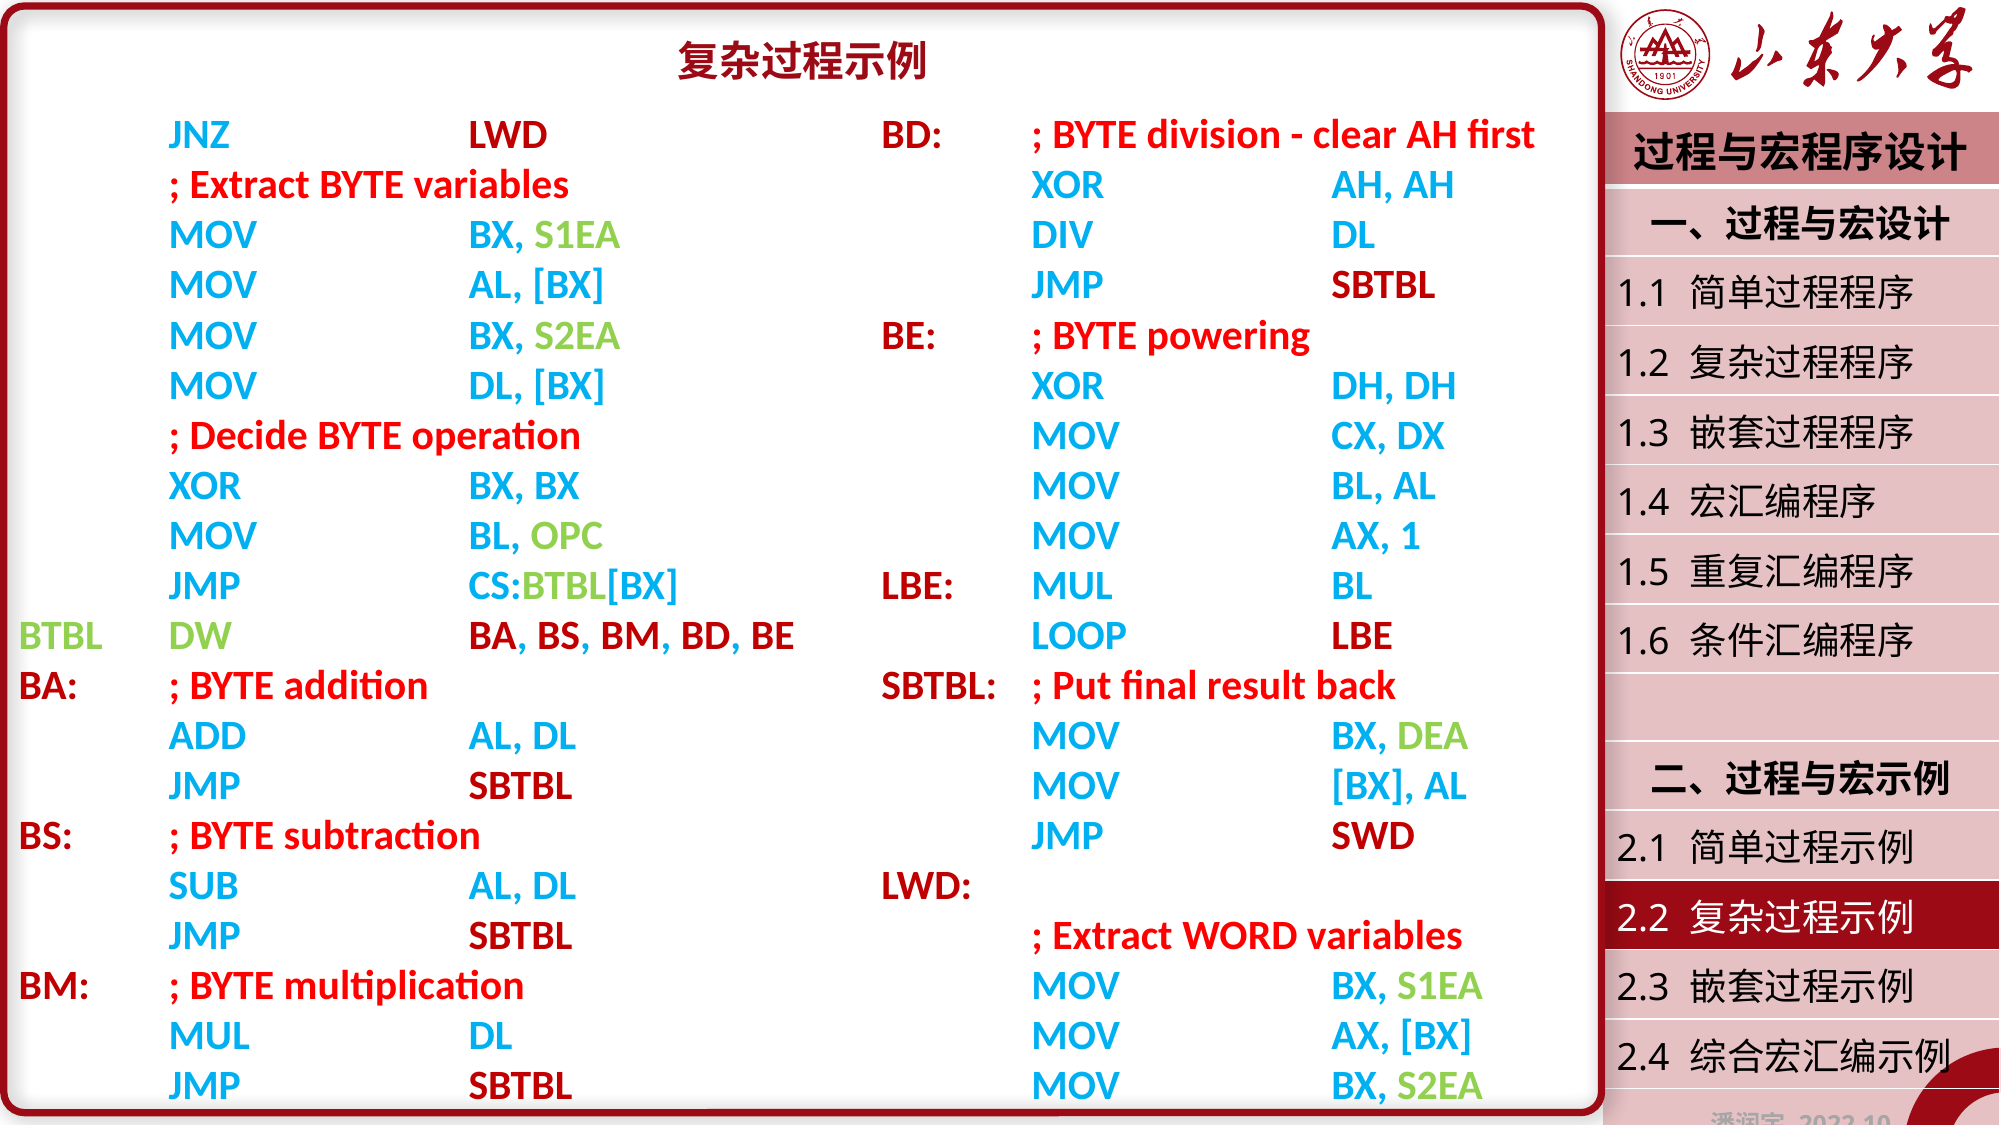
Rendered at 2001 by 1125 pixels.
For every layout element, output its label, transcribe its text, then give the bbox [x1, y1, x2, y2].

text_box JNZ LWD ; Extract BYTE variables MOV BX, S1EA MOV AL, [BX] MOV BX, S2EA MOV DL, [BX] ; Decide BYTE operation XOR BX, BX MOV BL, OPC JMP CS:BTBL[BX] BTBL DW BA, BS, BM, BD, BE BA: ; BYTE addition ADD AL, DL JMP SBTBL BS: ; BYTE subtraction SUB AL, DL JMP SBTBL BM: ; BYTE multiplication MUL DL JMP SBTBL [3, 99, 867, 1116]
table_cell 2.1 简单过程示例 [1619, 811, 1999, 879]
table_cell 潘润宇 2022.10 [1603, 1089, 1999, 1125]
table_cell 二、过程与宏示例 [1619, 742, 1999, 809]
text_box 复杂过程示例 [54, 27, 1551, 93]
table_header 过程与宏程序设计 [1618, 112, 1999, 184]
table_cell 一、过程与宏设计 [1618, 189, 1999, 255]
table_cell 1.6 条件汇编程序 [1619, 605, 1999, 672]
table_cell 1.2 复杂过程程序 [1618, 326, 1999, 394]
table_cell 1.3 嵌套过程程序 [1618, 396, 1999, 464]
table_cell 2.3 嵌套过程示例 [1619, 950, 1999, 1018]
table_cell 2.4 综合宏汇编示例 [1619, 1020, 1999, 1088]
table_cell 1.5 重复汇编程序 [1619, 535, 1999, 603]
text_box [1620, 5, 1977, 100]
table_cell [1619, 674, 1999, 740]
text_box [2, 4, 1603, 1095]
text_box BD: ; BYTE division - clear AH first XOR AH, AH DIV DL JMP SBTBL BE: ; BYTE powering XOR DH, DH MOV CX, DX MOV BL, AL MOV AX, 1 LBE: MUL BL LOOP LBE SBTBL: ; Put final result back MOV BX, DEA MOV [BX], AL JMP SWD LWD: ; Extract WORD variables MOV BX, S1EA MOV AX, [BX] MOV BX, S2EA [867, 99, 1612, 1116]
table_cell 1.1 简单过程程序 [1618, 257, 1999, 325]
table_cell 1.4 宏汇编程序 [1618, 465, 1999, 533]
table_cell 2.2 复杂过程示例 [1619, 881, 1999, 949]
